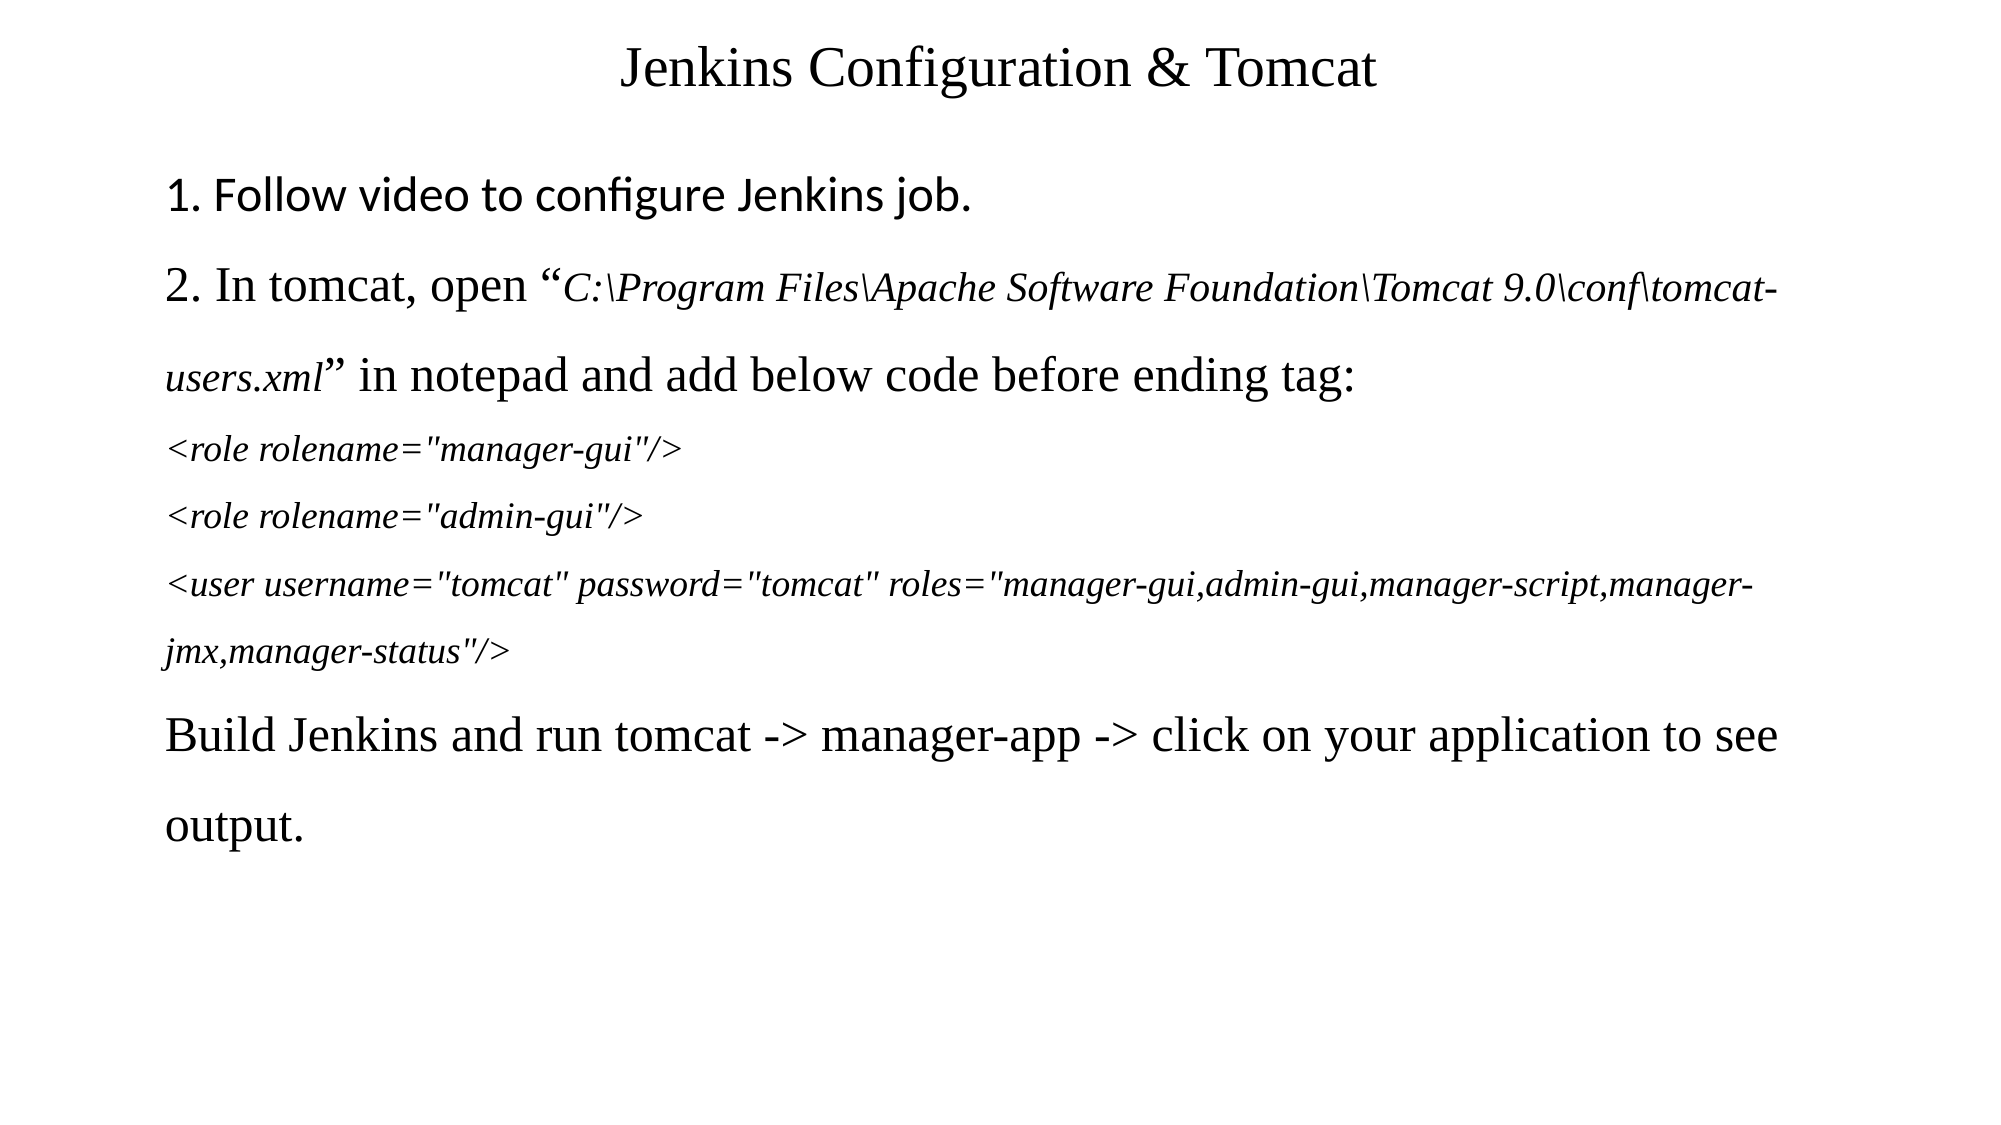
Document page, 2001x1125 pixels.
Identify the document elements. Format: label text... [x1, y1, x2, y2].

title Jenkins Configuration & Tomcat [137, 29, 1863, 107]
text_box 1. Follow video to configure Jenkins job. 2. In tomcat, open “C:\Program Files\Apache Software Foundation\Tomcat 9.0\conf\tomcat-users.xml” in notepad and add below code before ending tag: <role rolename="manager-gui"/> <role rolename="admin-gui"/> <user username="tomcat" password="tomcat" roles="manager-gui,admin-gui,manager-script,manager-jmx,manager-status"/> Build Jenkins and run tomcat -> manager-app -> click on your application to see output. [150, 123, 1797, 859]
